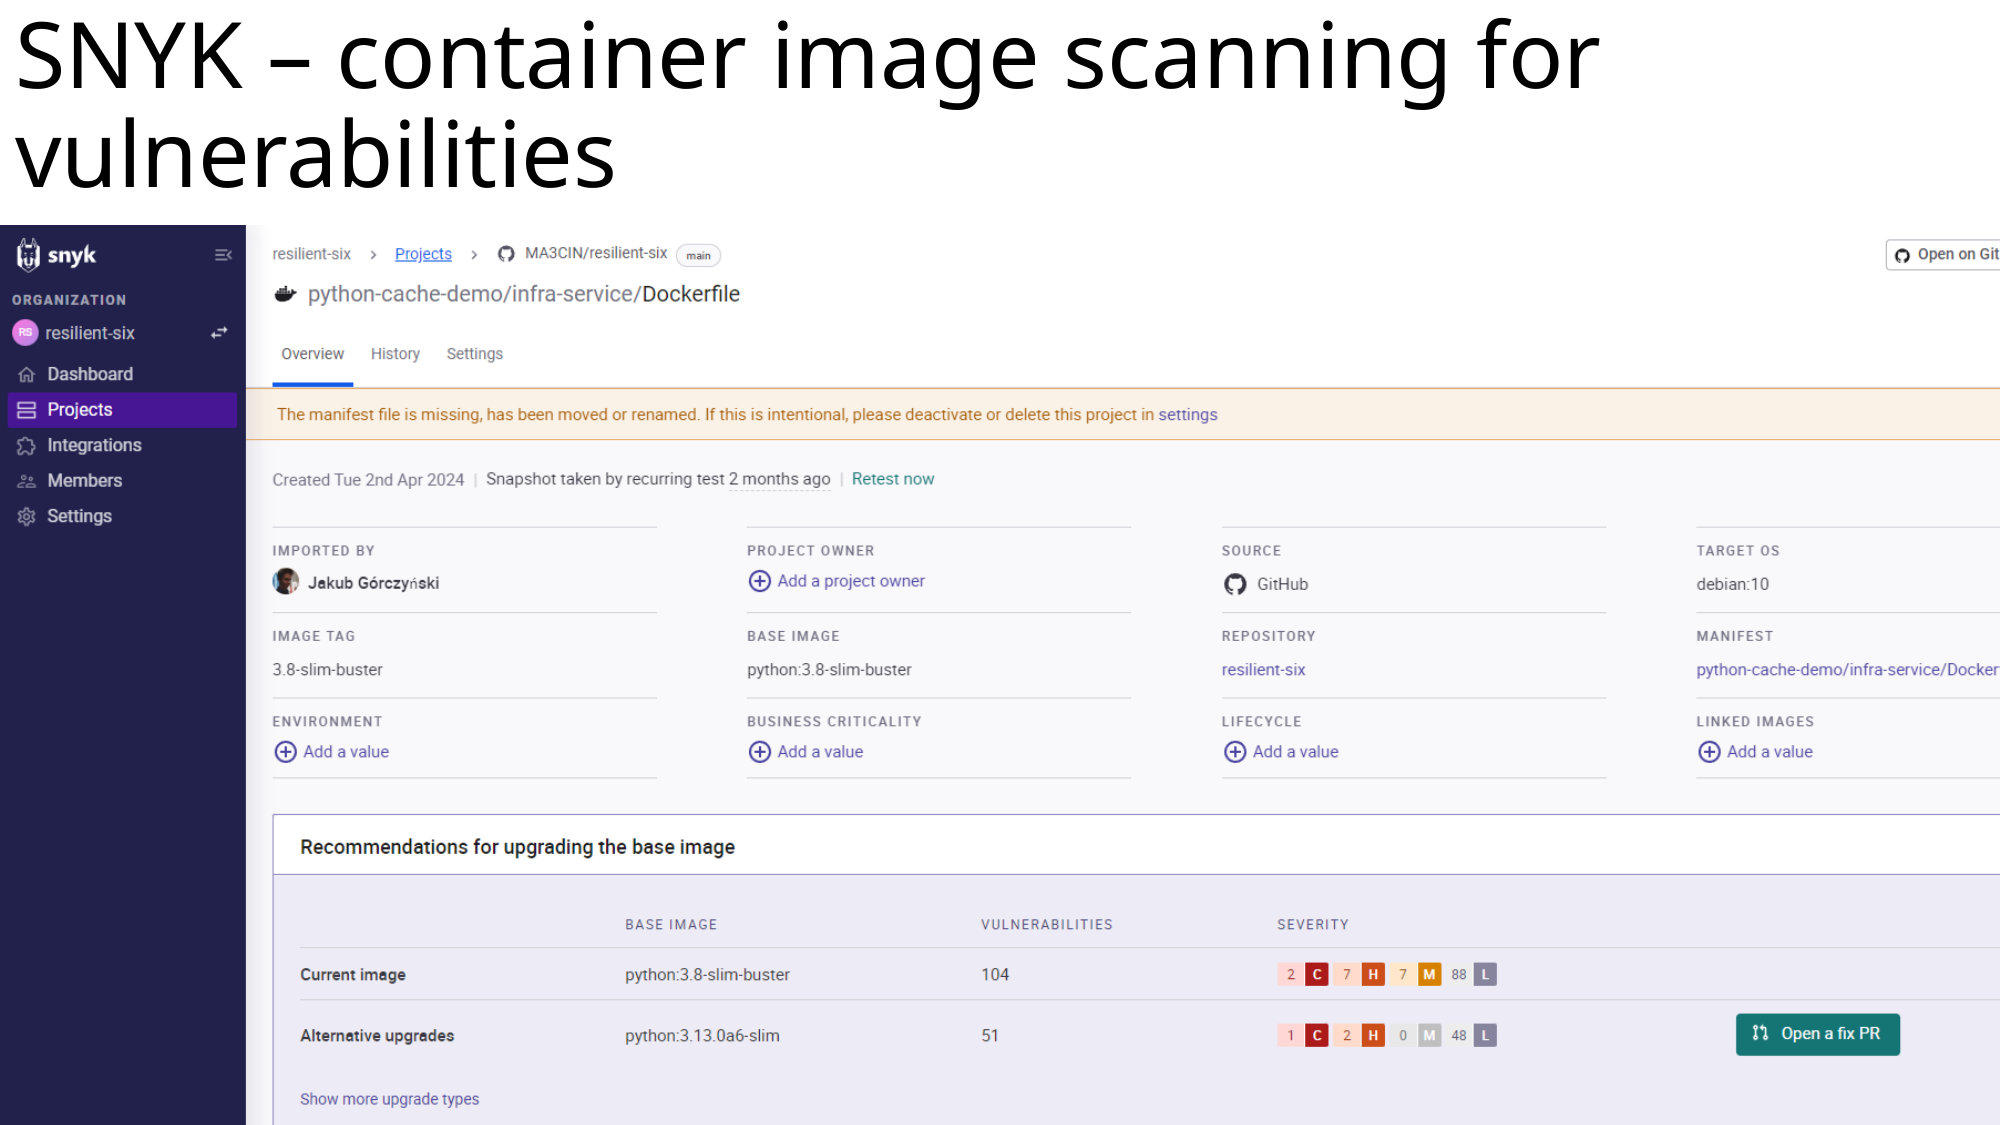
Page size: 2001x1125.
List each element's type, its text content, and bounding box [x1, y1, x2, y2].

picture [0, 225, 2000, 1125]
title SNYK – container image scanning for vulnerabilities [0, 0, 2000, 218]
